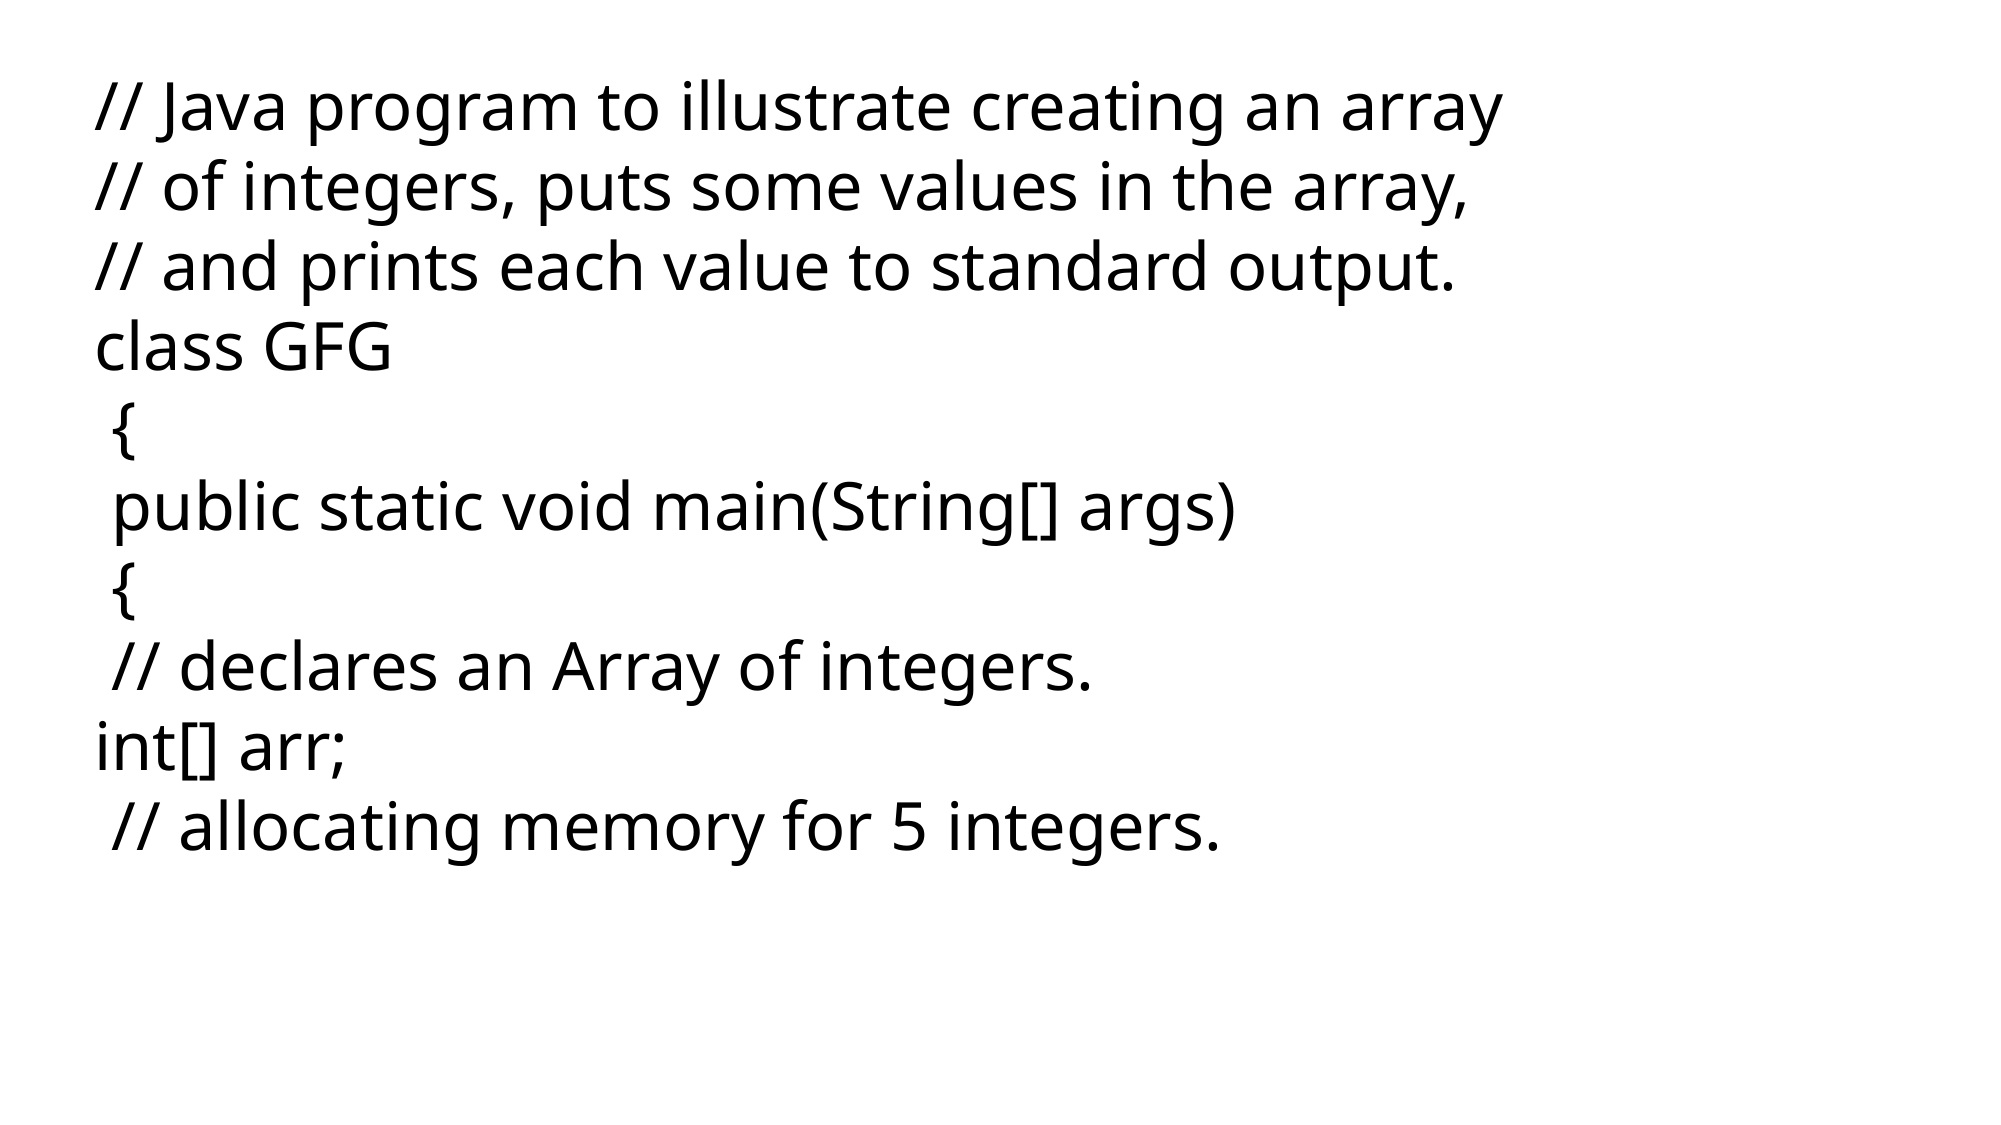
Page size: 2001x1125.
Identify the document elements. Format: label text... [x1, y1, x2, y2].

text_box // Java program to illustrate creating an array // of integers, puts some values in the array, // and prints each value to standard output. class GFG { public static void main(String[] args) { // declares an Array of integers. int[] arr; // allocating memory for 5 integers. [79, 56, 1905, 872]
